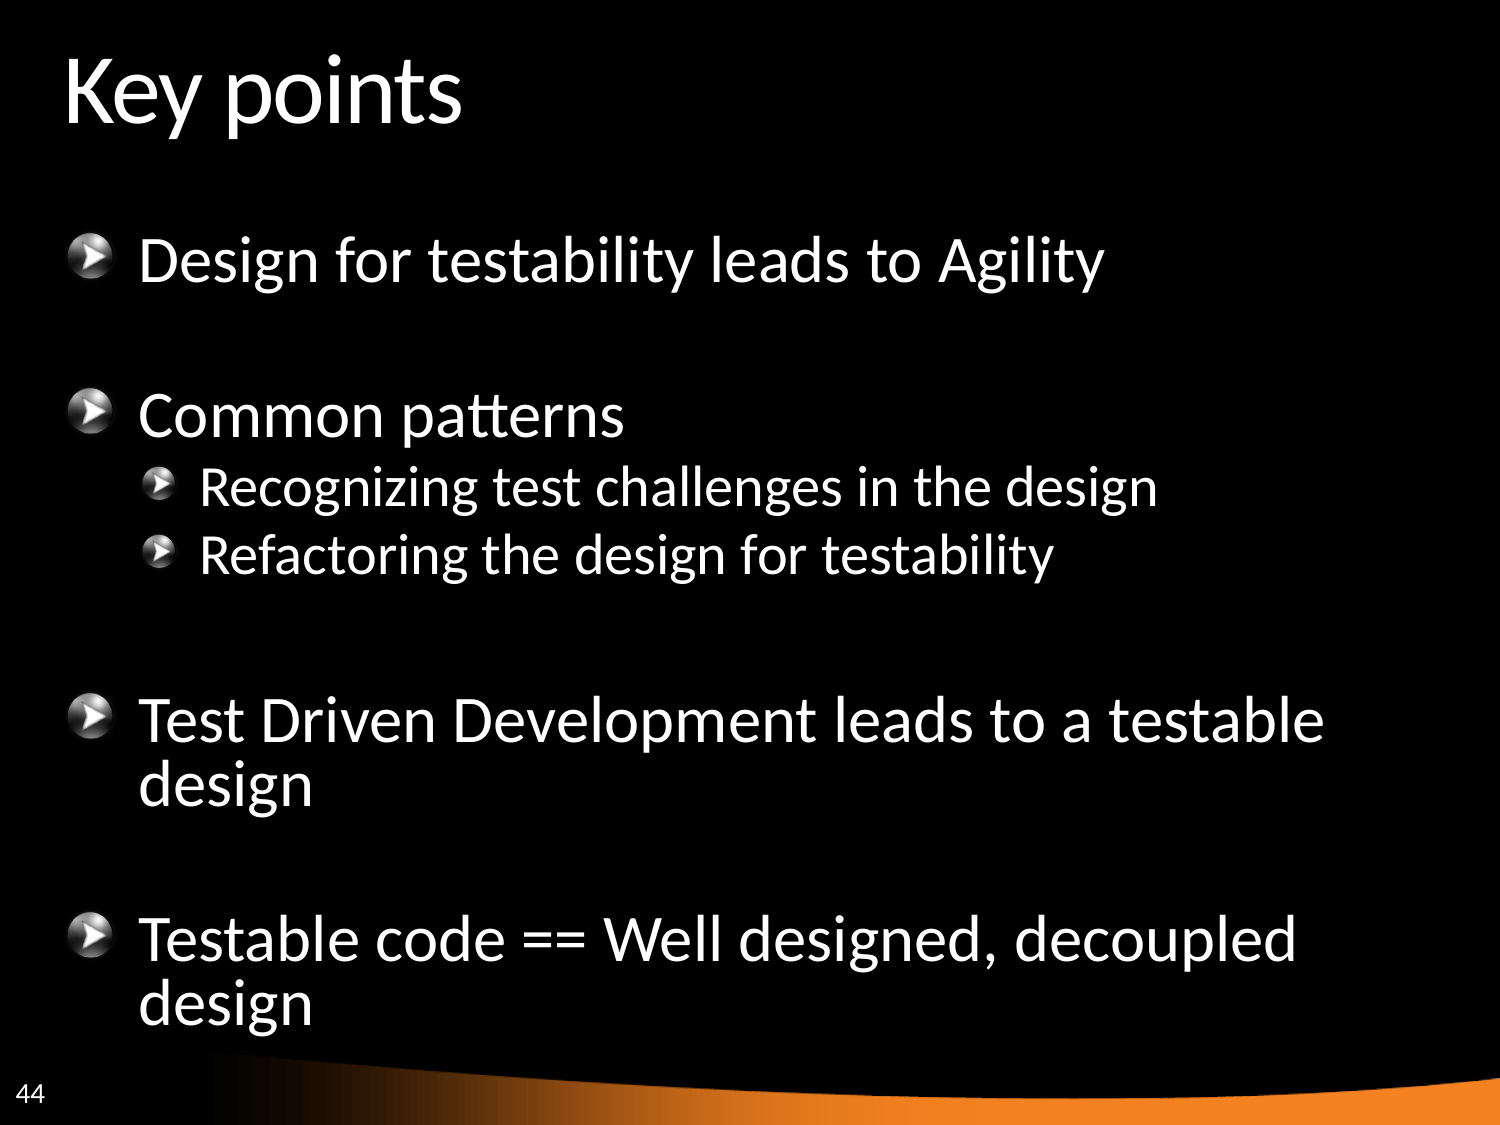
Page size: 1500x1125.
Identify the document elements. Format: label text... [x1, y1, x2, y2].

picture [0, 0, 1500, 1125]
list Design for testability leads to Agility Common patterns Recognizing test challenges in the design Refactoring the design for testability Test Driven Development leads to a testable design Testable code == Well designed, decoupled design [62, 231, 1438, 595]
title Key points [63, 37, 1438, 147]
